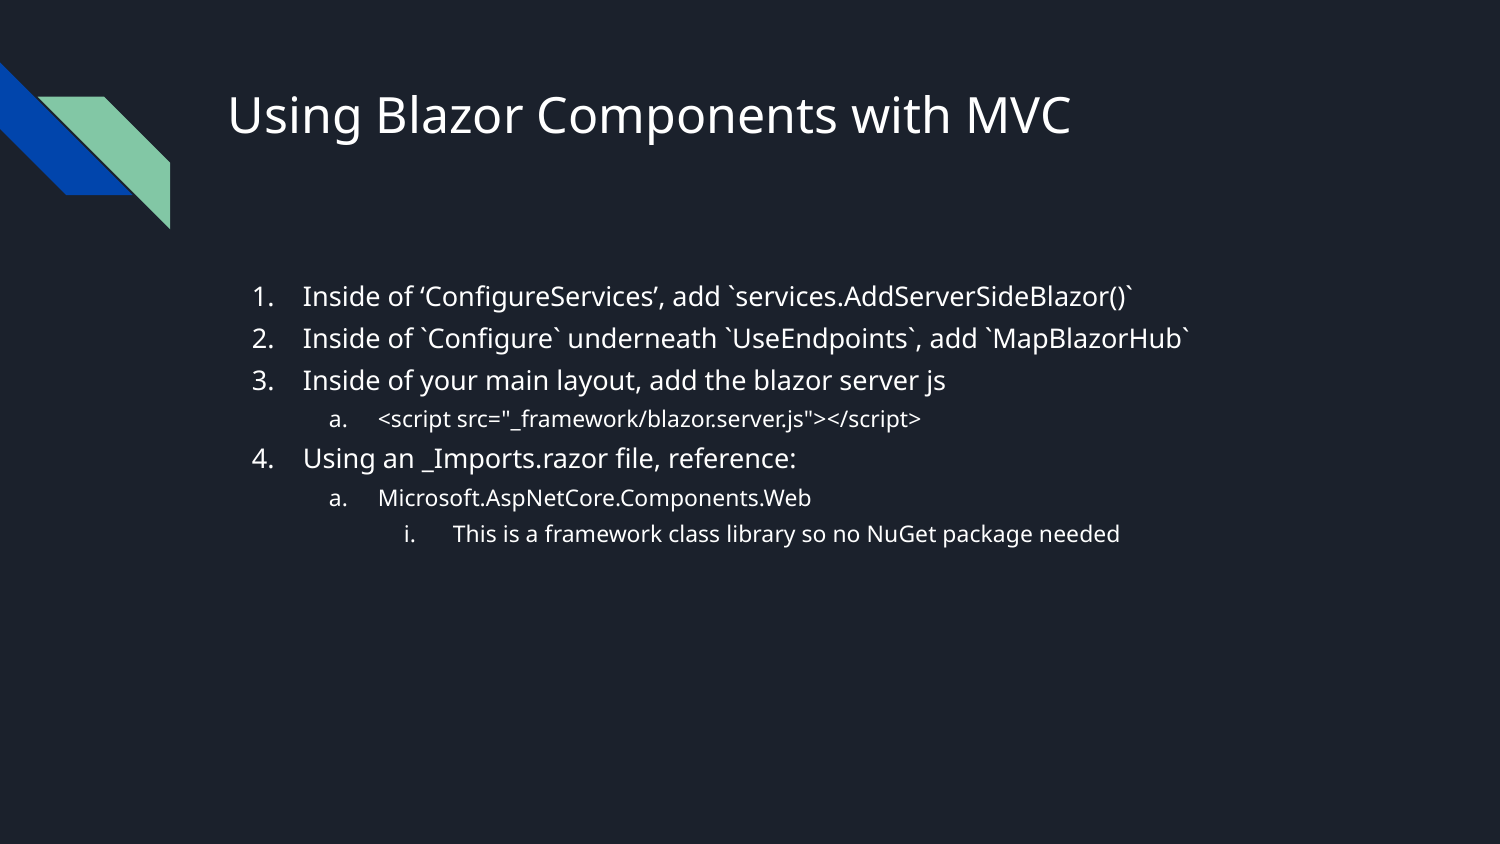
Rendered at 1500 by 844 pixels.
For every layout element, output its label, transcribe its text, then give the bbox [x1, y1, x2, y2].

list Inside of ‘ConfigureServices’, add `services.AddServerSideBlazor()` Inside of `Configure` underneath `UseEndpoints`, add `MapBlazorHub` Inside of your main layout, add the blazor server js <script src="_framework/blazor.server.js"></script> Using an _Imports.razor file, reference: Microsoft.AspNetCore.Components.Web This is a framework class library so no NuGet package needed [212, 257, 1368, 735]
title Using Blazor Components with MVC [212, 64, 1368, 215]
